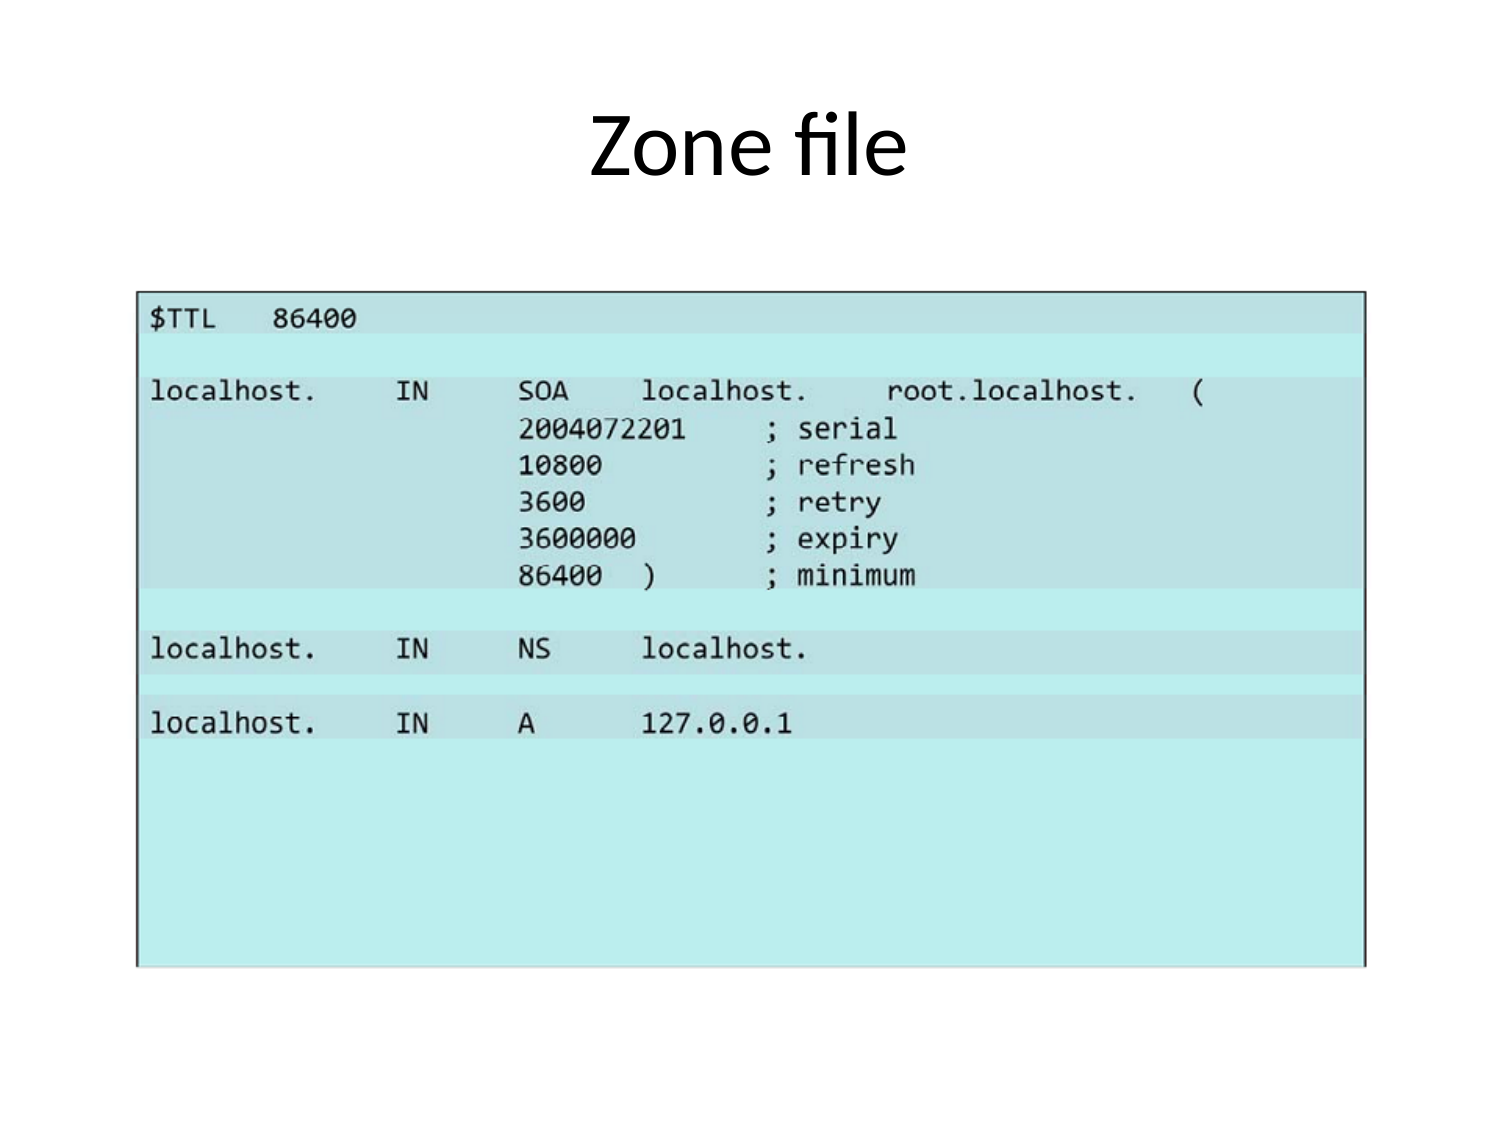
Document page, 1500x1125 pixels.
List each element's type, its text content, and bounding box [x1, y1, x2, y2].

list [116, 281, 1384, 986]
title Zone file [75, 45, 1425, 233]
